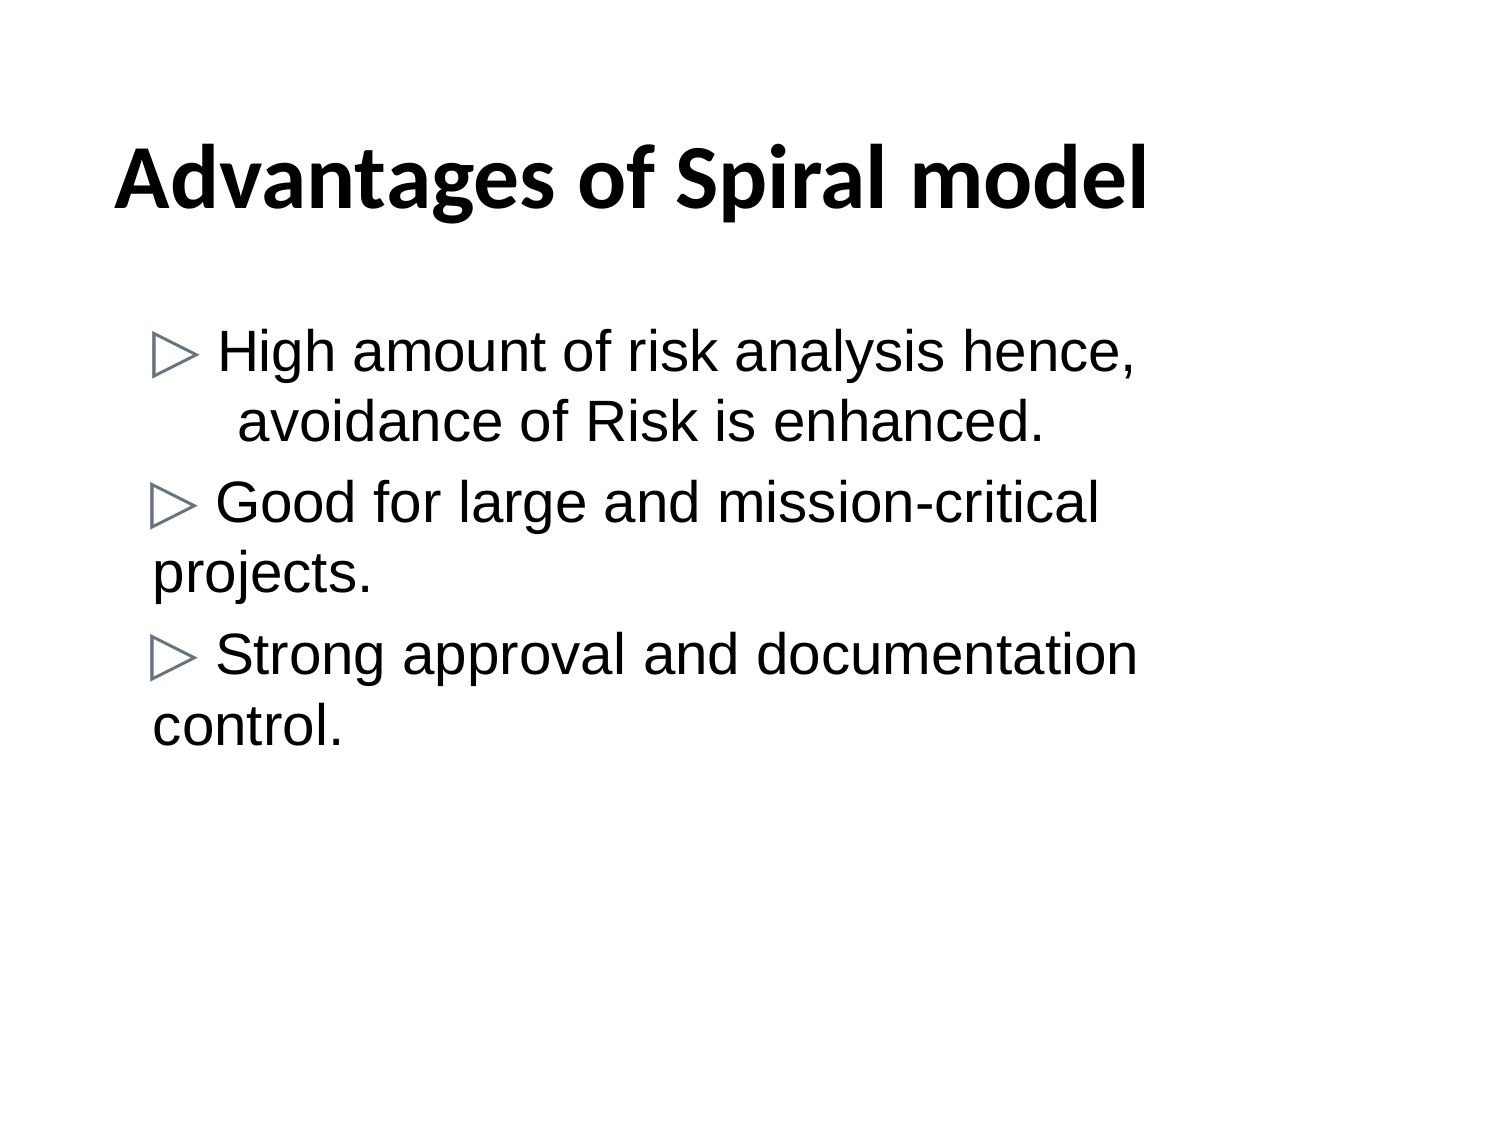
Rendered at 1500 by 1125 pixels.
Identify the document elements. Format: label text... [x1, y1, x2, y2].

title Advantages of Spiral model [112, 114, 1388, 305]
text_box ▷ High amount of risk analysis hence, avoidance of Risk is enhanced. ▷ Good for large and mission-critical projects. ▷ Strong approval and documentation control. [150, 305, 1357, 757]
